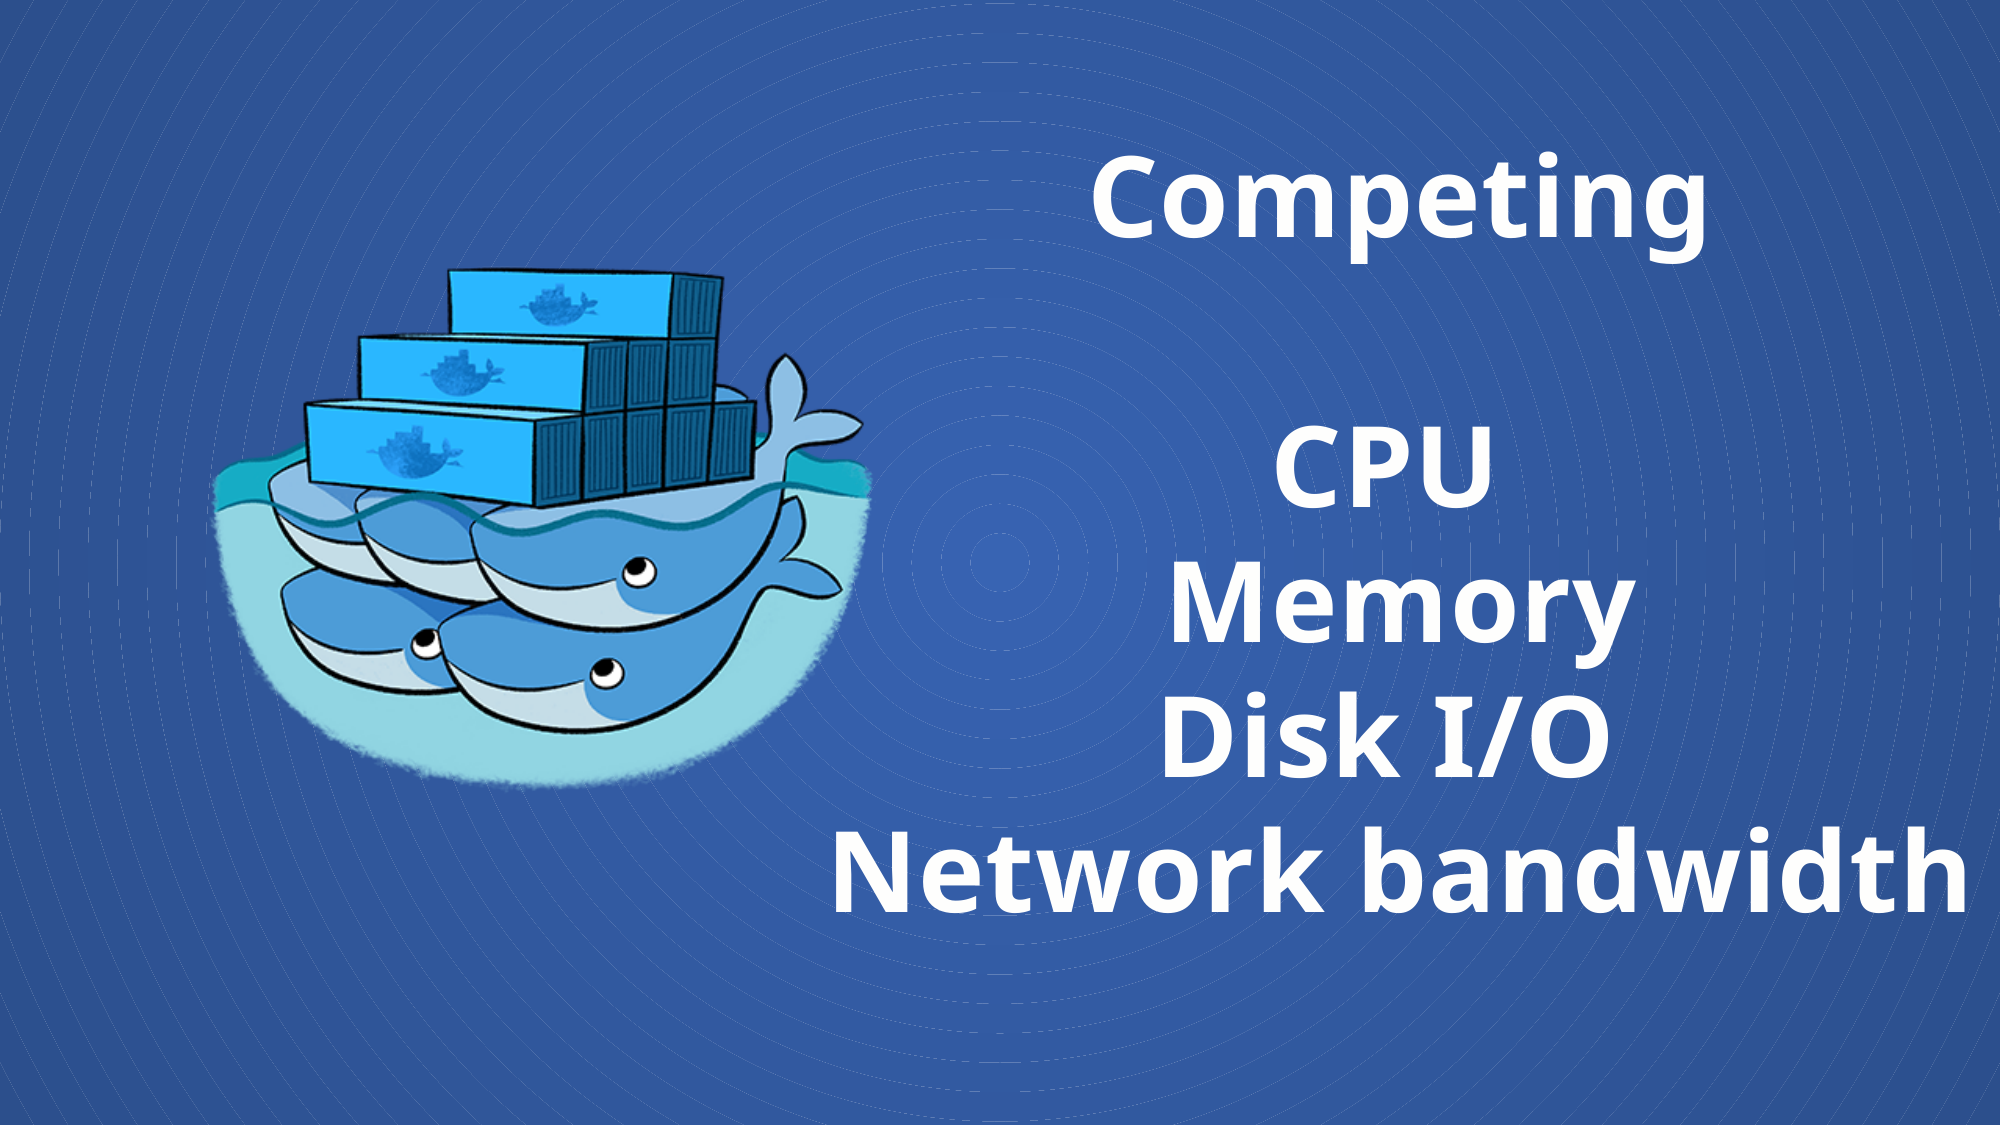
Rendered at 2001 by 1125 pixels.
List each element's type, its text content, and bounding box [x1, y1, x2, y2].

picture [152, 189, 953, 855]
text_box Competing CPU Memory Disk I/O Network bandwidth [453, 117, 2000, 943]
